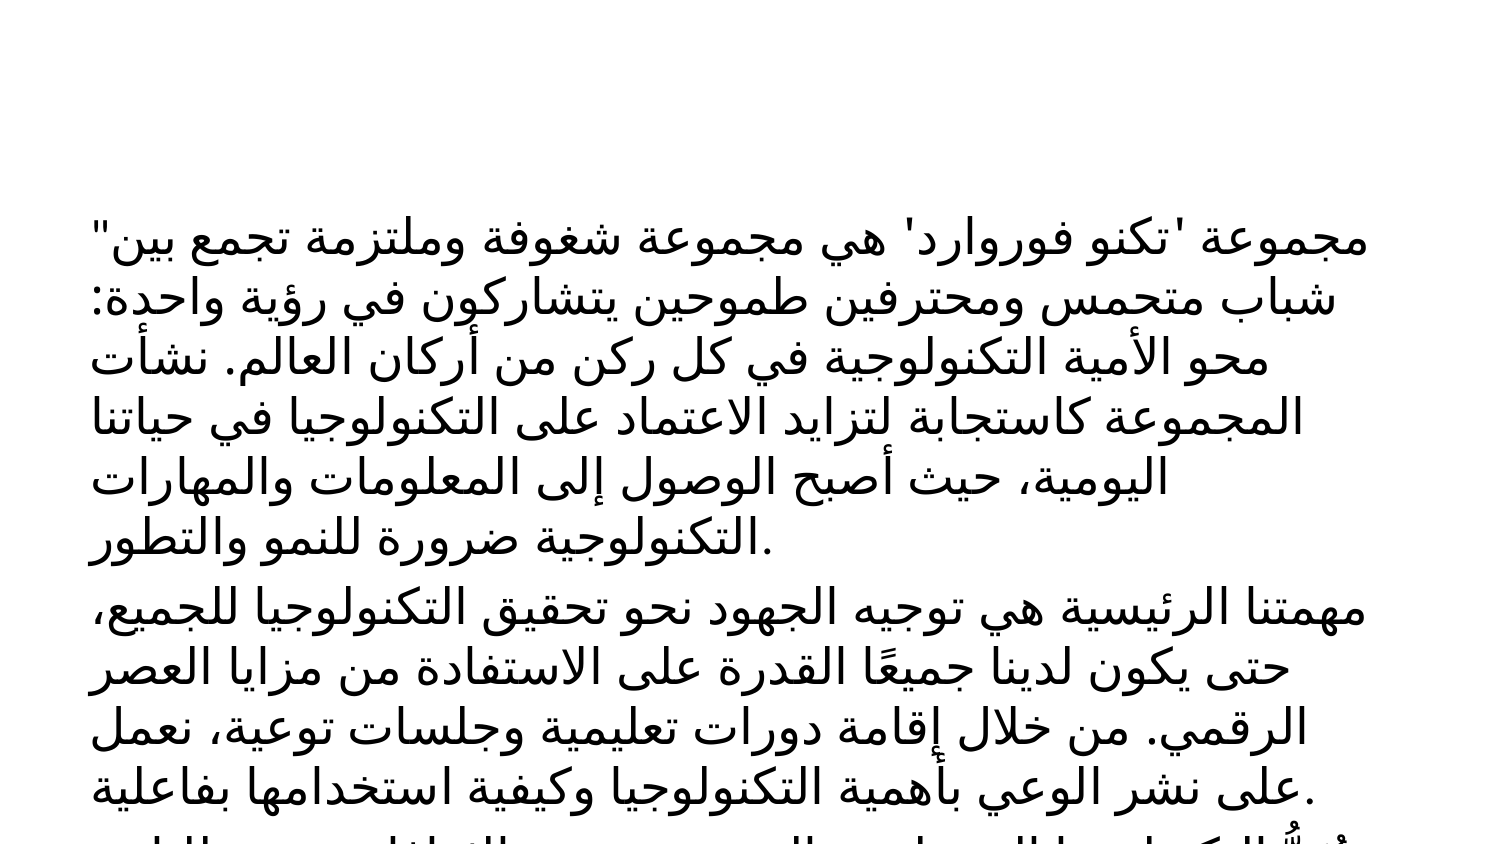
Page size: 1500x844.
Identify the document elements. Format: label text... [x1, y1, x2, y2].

list "مجموعة 'تكنو فوروارد' هي مجموعة شغوفة وملتزمة تجمع بين شباب متحمس ومحترفين طموحين يتشاركون في رؤية واحدة: محو الأمية التكنولوجية في كل ركن من أركان العالم. نشأت المجموعة كاستجابة لتزايد الاعتماد على التكنولوجيا في حياتنا اليومية، حيث أصبح الوصول إلى المعلومات والمهارات التكنولوجية ضرورة للنمو والتطور. مهمتنا الرئيسية هي توجيه الجهود نحو تحقيق التكنولوجيا للجميع، حتى يكون لدينا جميعًا القدرة على الاستفادة من مزايا العصر الرقمي. من خلال إقامة دورات تعليمية وجلسات توعية، نعمل على نشر الوعي بأهمية التكنولوجيا وكيفية استخدامها بفاعلية. تُعَدُّ التكنولوجيا اليوم لغة عالمية تجمع بين الثقافات وتتيح للناس التواصل والتفاعل عبر الحدود. لذا، نؤمن بأن محو الأمية التكنولوجية ليس مجرد هدف محلي، بل هو رؤية عالمية تستحق العمل المشترك. نسعى لتمكين الأفراد من تطوير المهارات التكنولوجية التي تمكنهم من المشاركة في الاقتصاد الرقمي والمجتمع العالمي بشكل أكبر. من خلال تنظيم دورات وورش تعليمية متخصصة، نمنح الفرصة للمشاركين لاكتساب المعرفة والمهارات التي تمكنهم من التعامل مع التكنولوجيا بثقة. نقوم بتقديم محتوى تعليمي مبتكر يشمل مواضيع متنوعة مثل التسويق الرقمي، وتطوير تطبيقات الهاتف المحمول، والأمان الرقمي، وغيرها. كما نسعى لتشجيع الإبداع والابتكار من خلال تحفيز المشاركين على تطبيق المعرفة التكنولوجية في مشاريعهم الشخصية والمهنية. نحن مقتنعون بأن التكنولوجيا يجب أن تكون متاحة للجميع دون استثناء. من خلال شراكات مع مؤسسات تعليمية ومنظمات غير ربحية، نسعى لتوسيع نطاق تأثيرنا والوصول إلى مجتمعات أكثر تحتاج إلى دعم تكنولوجي. إن رؤيتنا في 'تكنو فوروارد' هي عالم يتمتع جميع سكانه بالقدرة على الوصول إلى المعلومات والتكنولوجيا واستخدامها بثقة واعتماد. نعمل بجدية لبناء جسور من المعرفة التكنولوجية، ونعتقد أن هذه الجسور ستجعل العالم أكثر اتصالًا وتقدمًا، حيث يمكن للجميع أن يكونوا أعضاء فعّالين في عصر التكنولوجيا." [75, 196, 1425, 754]
